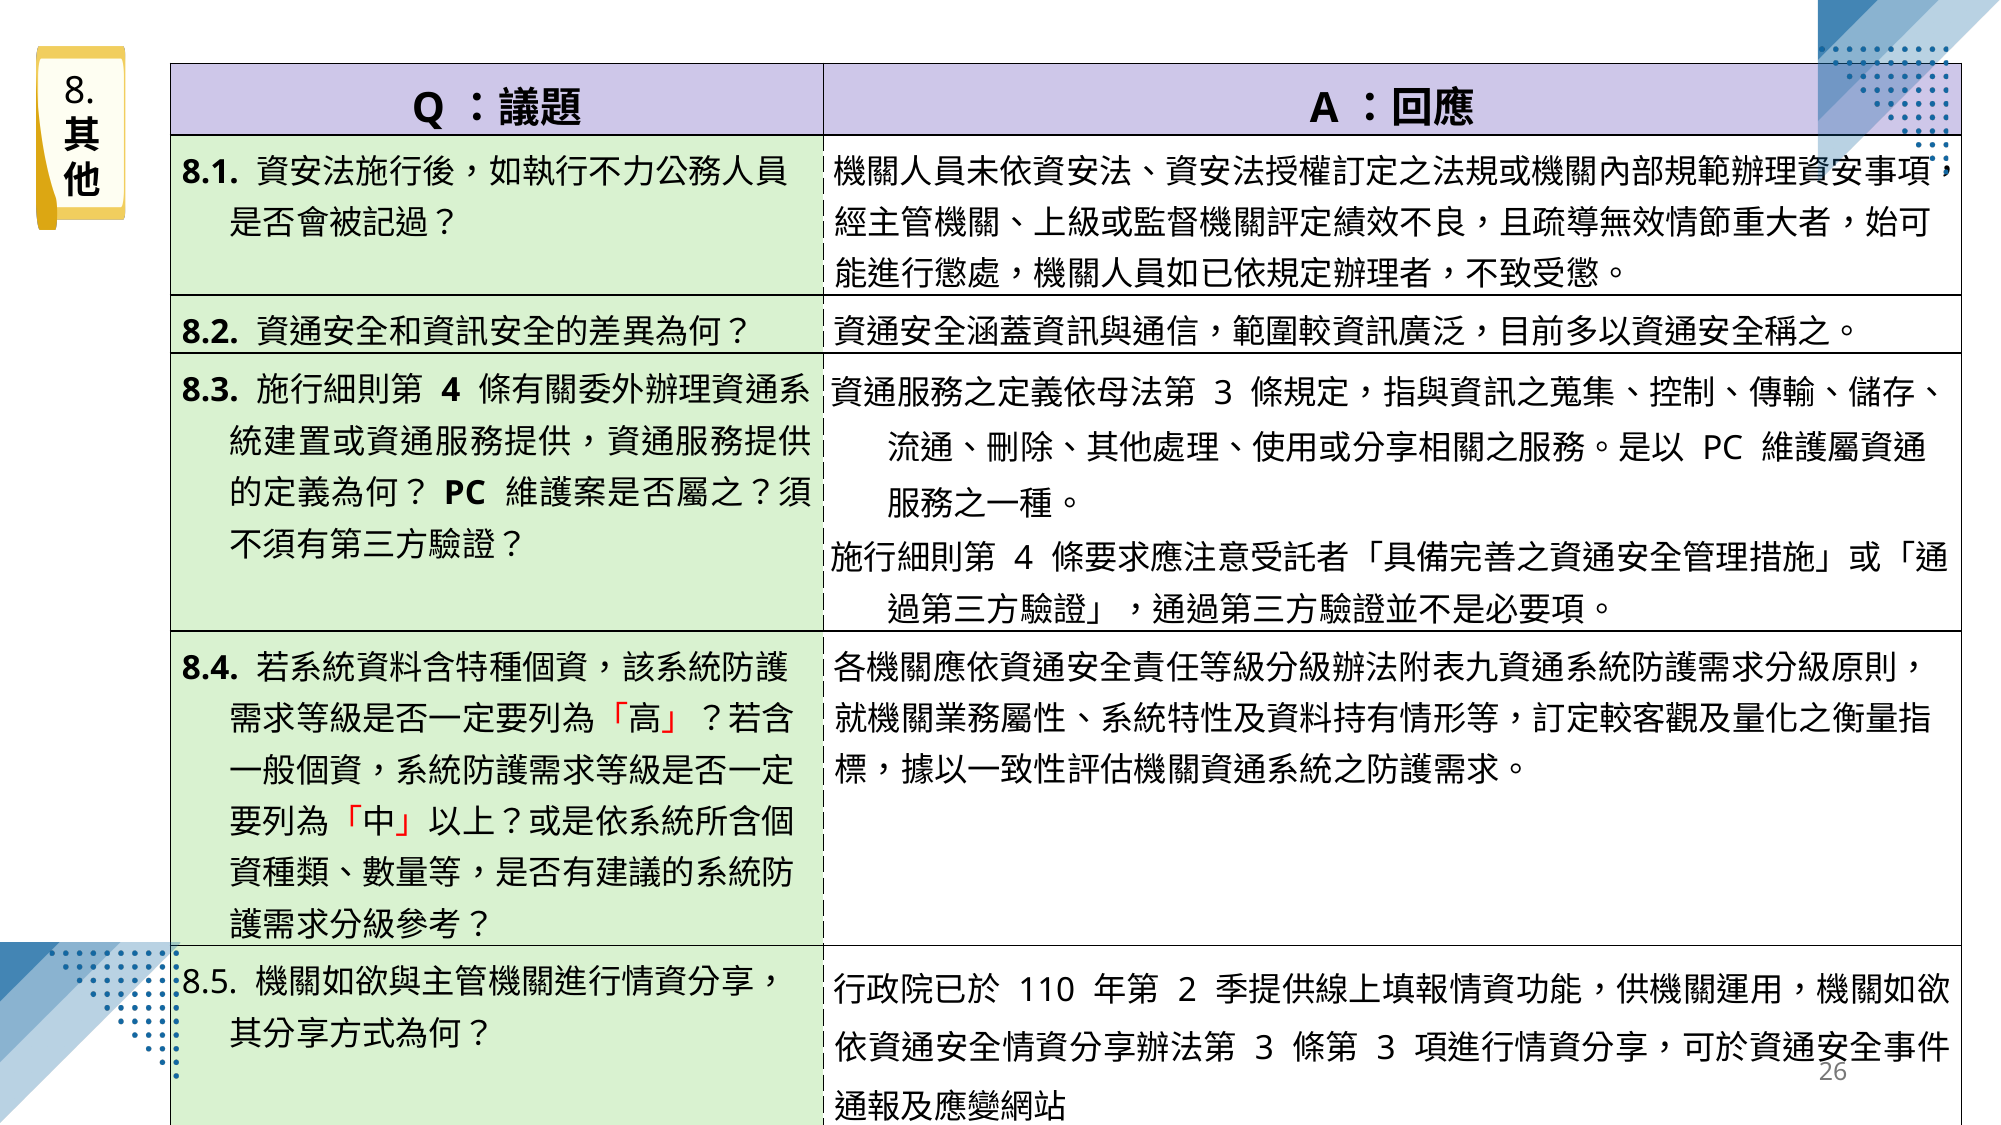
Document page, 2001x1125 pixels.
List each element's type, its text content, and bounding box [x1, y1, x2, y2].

table_cell 8.1. 資安法施行後，如執行不力公務人員是否會被記過？ [171, 136, 823, 294]
table_cell 資通服務之定義依母法第 3 條規定，指與資訊之蒐集、控制、傳輸、儲存、流通、刪除、其他處理、使用或分享相關之服務。是以 PC 維護屬資通服務之一種。 施行細則第 4 條要求應注意受託者「具備完善之資通安全管理措施」或「通過第三方驗證」，通過第三方驗證並不是必要項。 [823, 354, 1961, 630]
table_header A：回應 [824, 64, 1817, 134]
table_cell 8.4. 若系統資料含特種個資，該系統防護需求等級是否一定要列為「高」？若含一般個資，系統防護需求等級是否一定要列為「中」以上？或是依系統所含個資種類、數量等，是否有建議的系統防護需求分級參考？ [171, 632, 823, 945]
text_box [35, 46, 126, 230]
table_cell 8.5. 機關如欲與主管機關進行情資分享，其分享方式為何？ [181, 946, 823, 1125]
table_cell 各機關應依資通安全責任等級分級辦法附表九資通系統防護需求分級原則，就機關業務屬性、系統特性及資料持有情形等，訂定較客觀及量化之衡量指標，據以一致性評估機關資通系統之防護需求。 [823, 632, 1961, 945]
table_cell 行政院已於 110 年第 2 季提供線上填報情資功能，供機關運用，機關如欲依資通安全情資分享辦法第 3 條第 3 項進行情資分享，可於資通安全事件通報及應變網站 （https://www.ncert.nat.gov.tw）以一般機關身分登入後，選擇上方「情資分享功能」填報分享。 [823, 946, 1961, 1125]
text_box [0, 941, 181, 1125]
table_cell 8.2. 資通安全和資訊安全的差異為何？ [171, 296, 823, 352]
table_cell 8.3. 施行細則第 4 條有關委外辦理資通系統建置或資通服務提供，資通服務提供的定義為何？PC 維護案是否屬之？須不須有第三方驗證？ [171, 354, 823, 630]
table_cell 資通安全涵蓋資訊與通信，範圍較資訊廣泛，目前多以資通安全稱之。 [823, 296, 1961, 352]
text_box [1817, 0, 2000, 184]
table_header Q：議題 [171, 64, 823, 134]
table_cell 機關人員未依資安法、資安法授權訂定之法規或機關內部規範辦理資安事項，經主管機關、上級或監督機關評定績效不良，且疏導無效情節重大者，始可能進行懲處，機關人員如已依規定辦理者，不致受懲。 [823, 136, 1961, 294]
